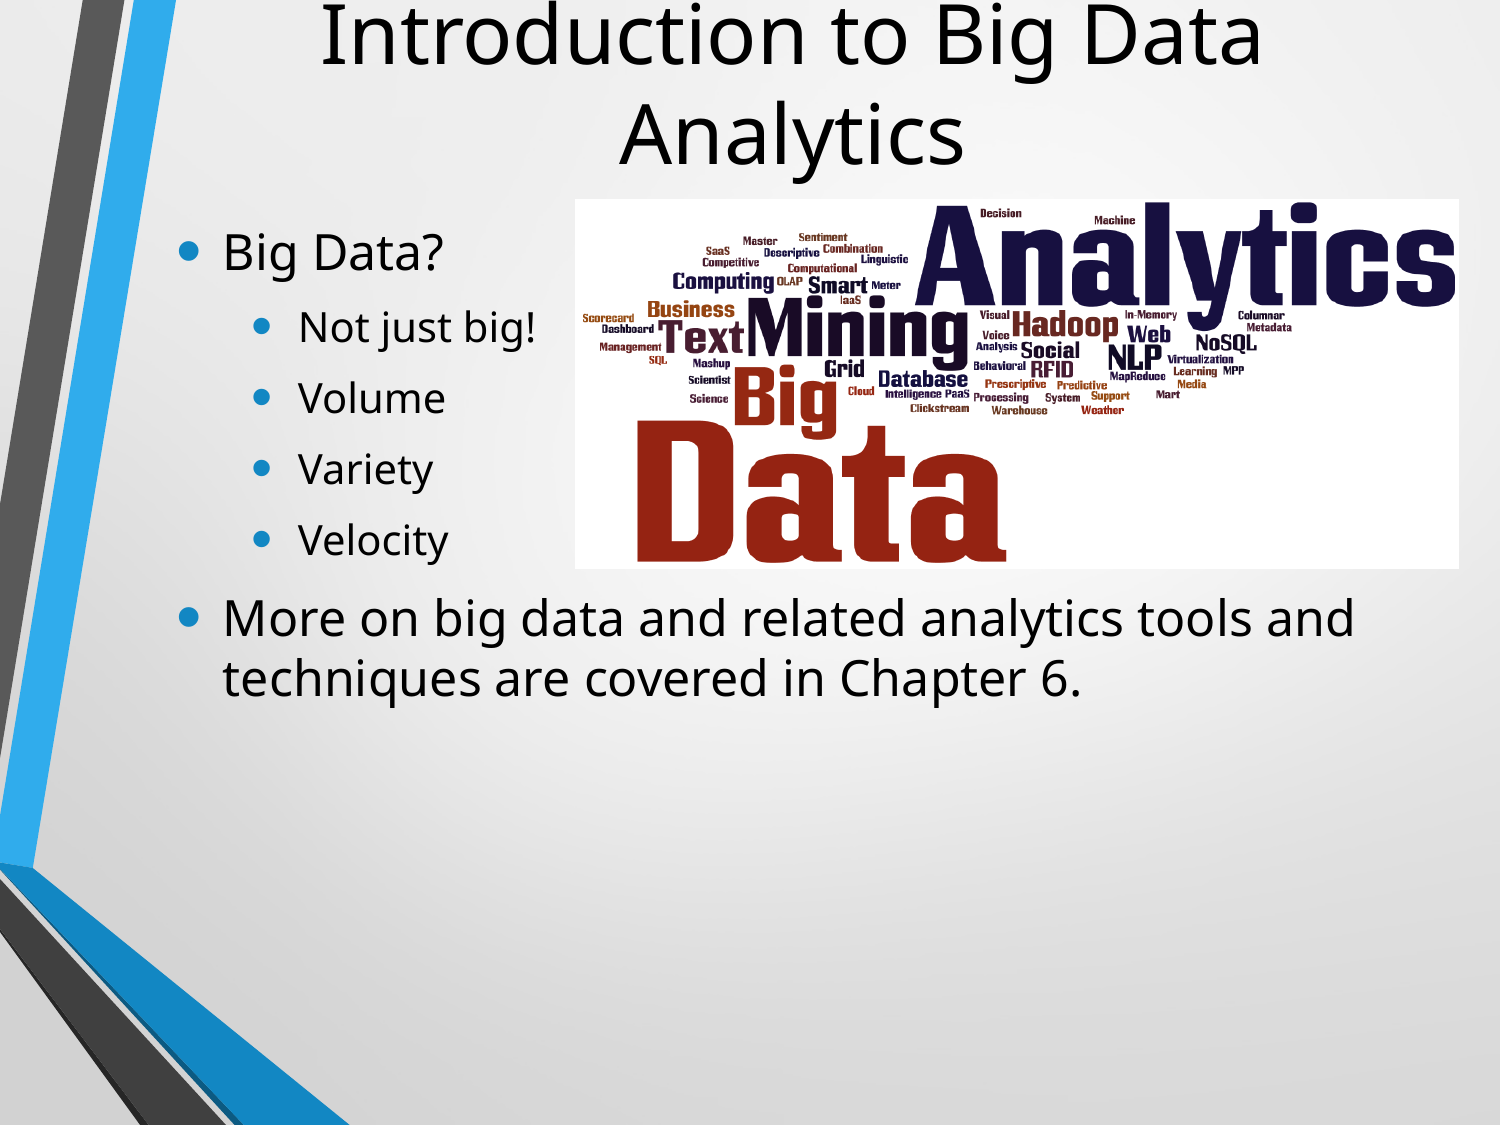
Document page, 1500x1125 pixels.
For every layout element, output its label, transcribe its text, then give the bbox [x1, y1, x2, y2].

title Introduction to Big Data Analytics [161, 0, 1425, 163]
list Big Data? Not just big! Volume Variety Velocity More on big data and related analytics tools and techniques are covered in Chapter 6. [161, 212, 1425, 985]
picture [574, 199, 1460, 570]
